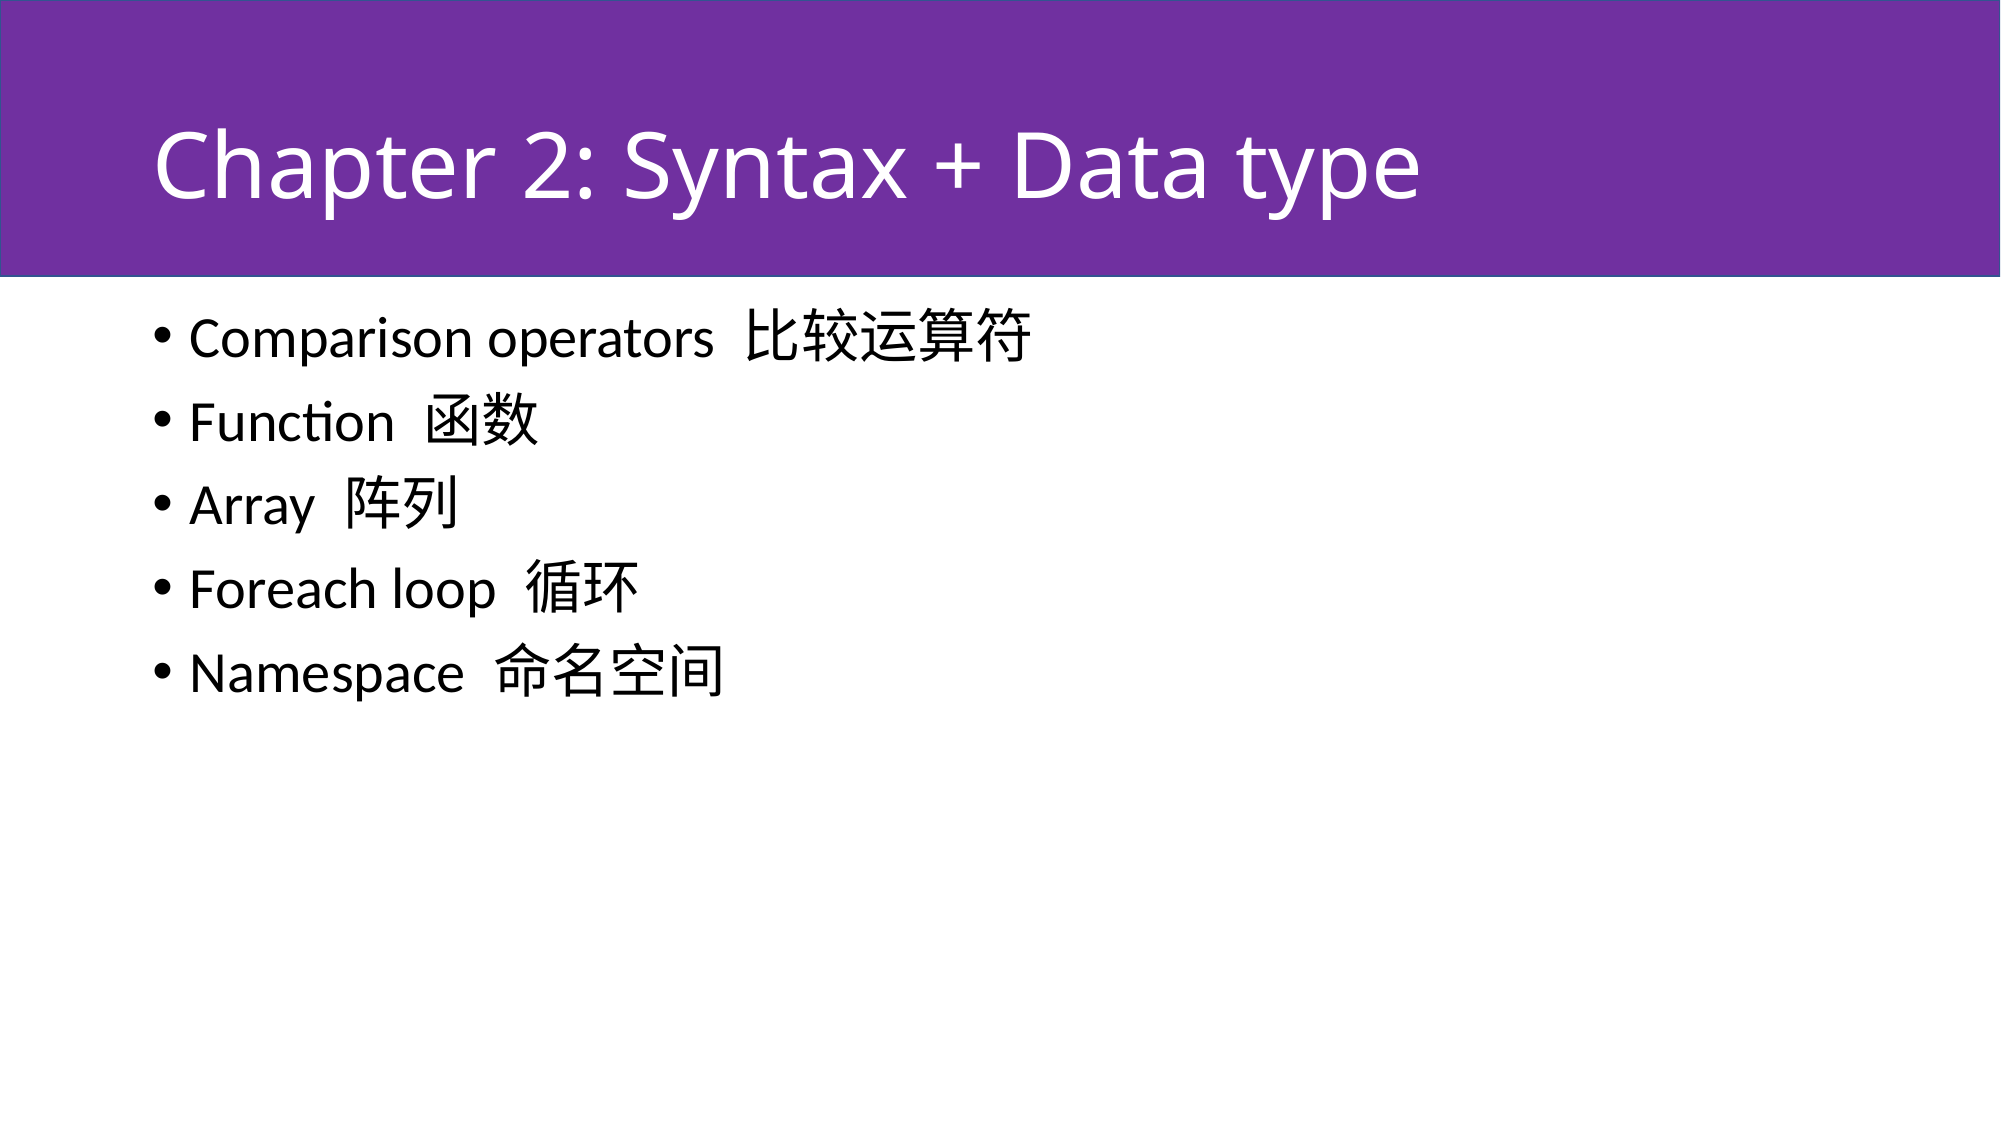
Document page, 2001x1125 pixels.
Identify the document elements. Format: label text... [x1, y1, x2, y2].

list Comparison operators 比较运算符 Function 函数 Array 阵列 Foreach loop 循环 Namespace 命名空间 [137, 299, 1863, 1014]
title Chapter 2: Syntax + Data type [137, 59, 1863, 278]
